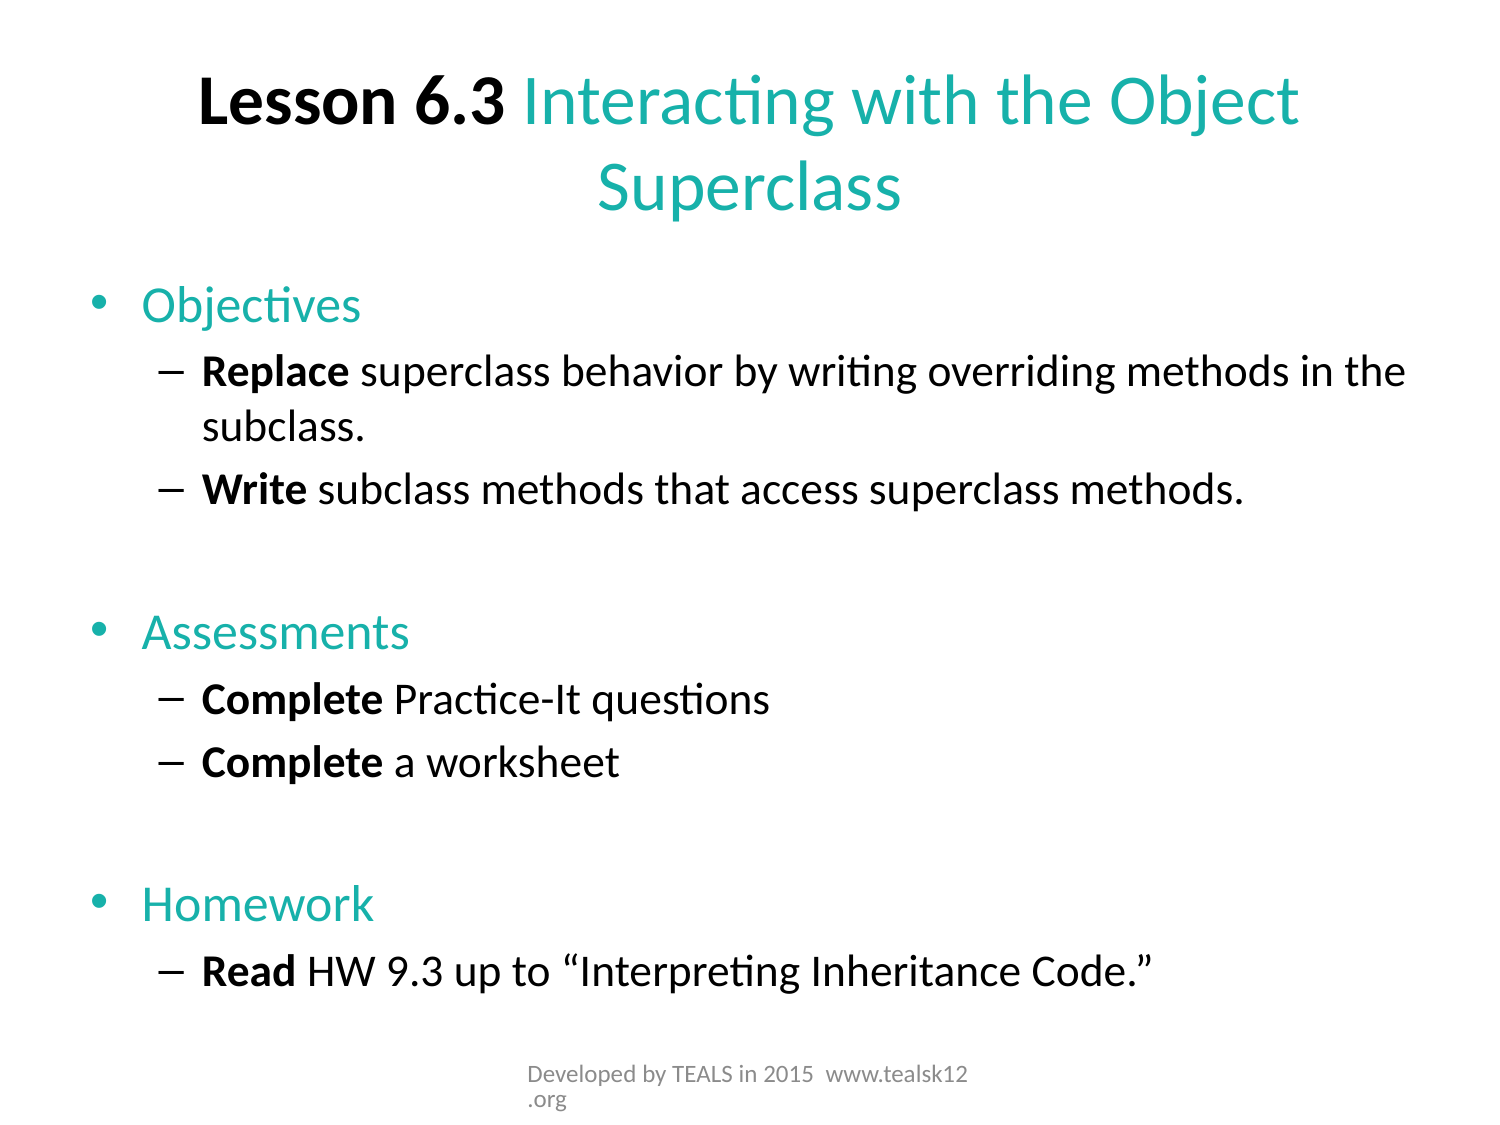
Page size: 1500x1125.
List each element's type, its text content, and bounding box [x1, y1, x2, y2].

footer Developed by TEALS in 2015 www.tealsk12.org [512, 1042, 988, 1103]
title Lesson 6.3 Interacting with the Object Superclass [75, 45, 1425, 233]
list Objectives Replace superclass behavior by writing overriding methods in the subclass. Write subclass methods that access superclass methods. Assessments Complete Practice-It questions Complete a worksheet Homework Read HW 9.3 up to “Interpreting Inheritance Code.” [75, 262, 1425, 1005]
